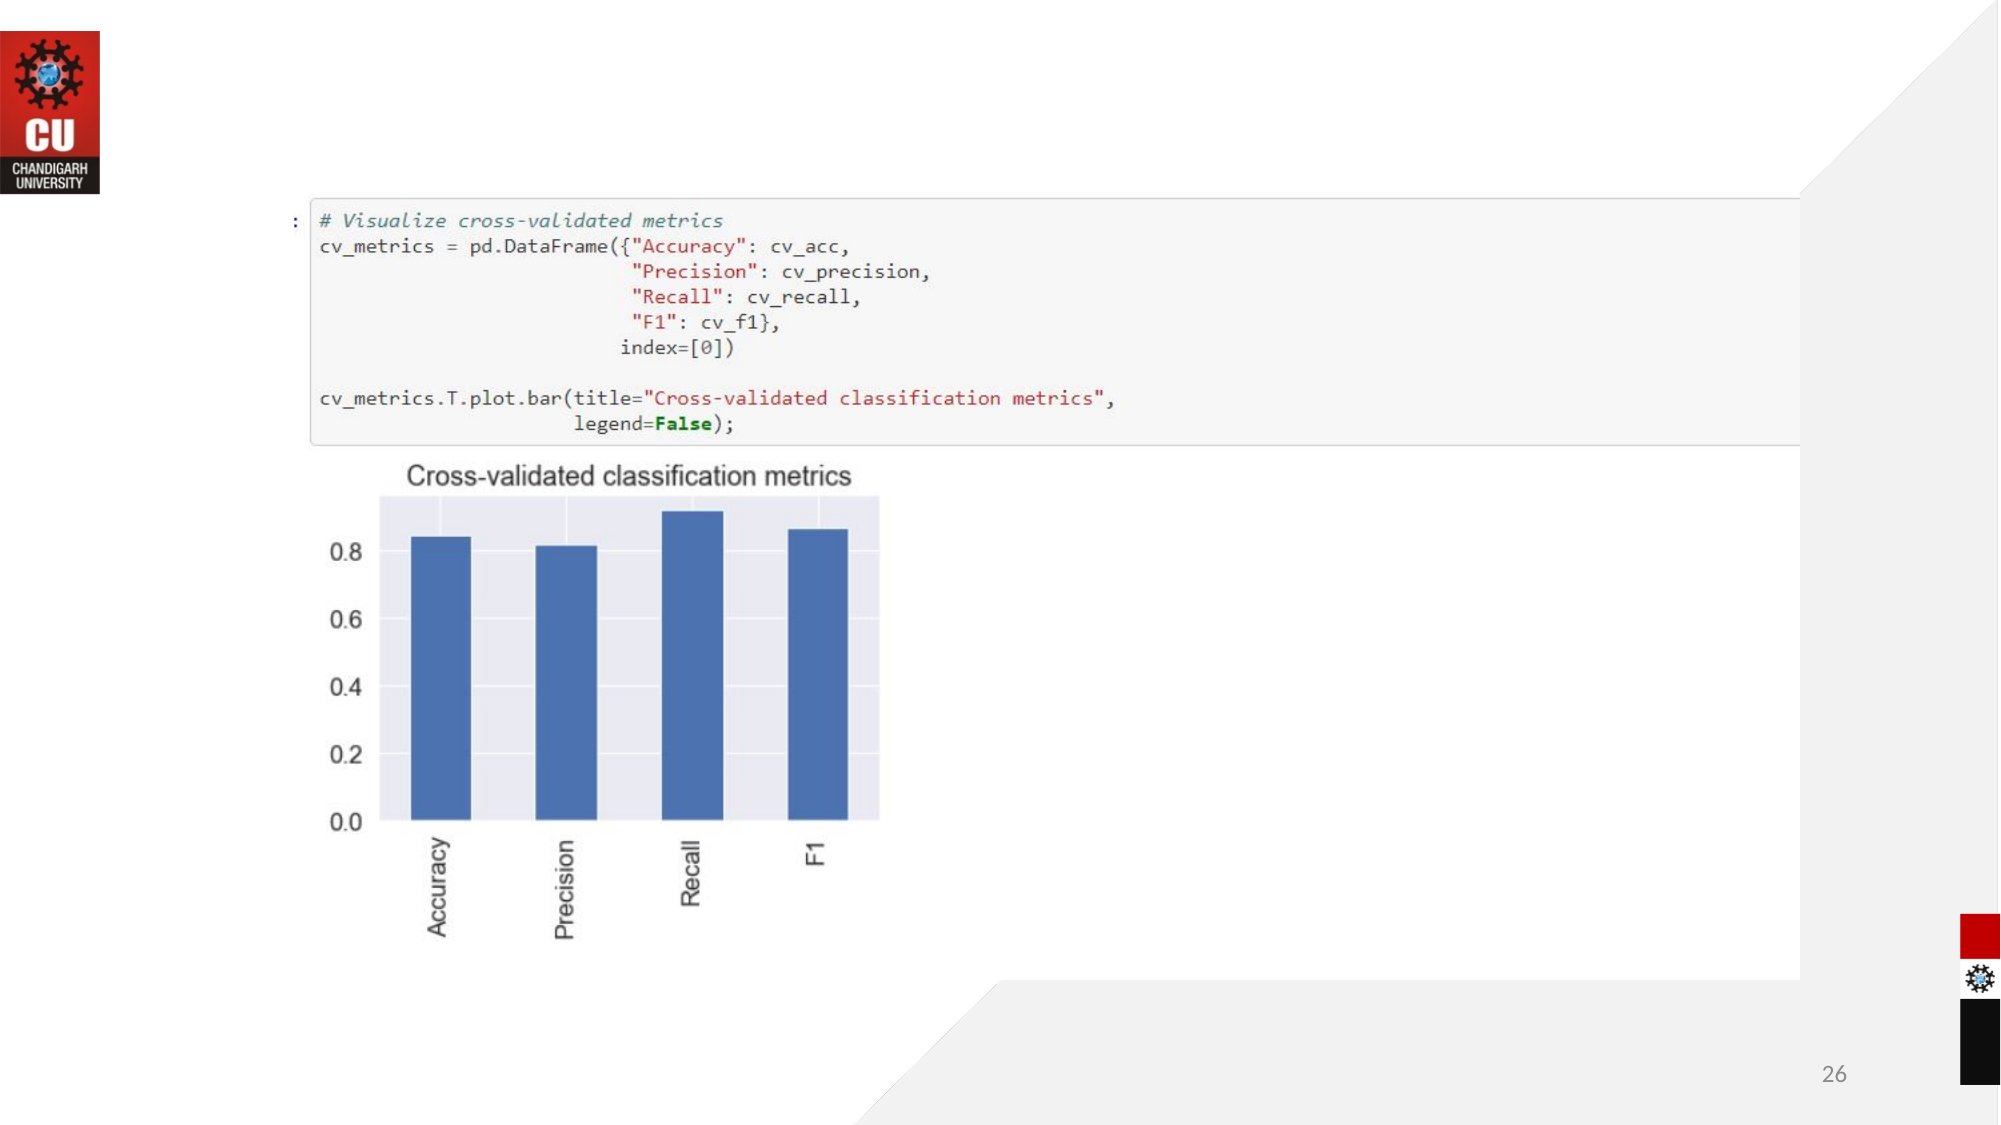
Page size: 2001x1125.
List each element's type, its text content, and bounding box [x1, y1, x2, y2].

slide_number 26 [1412, 1042, 1863, 1103]
picture [0, 0, 2001, 1125]
